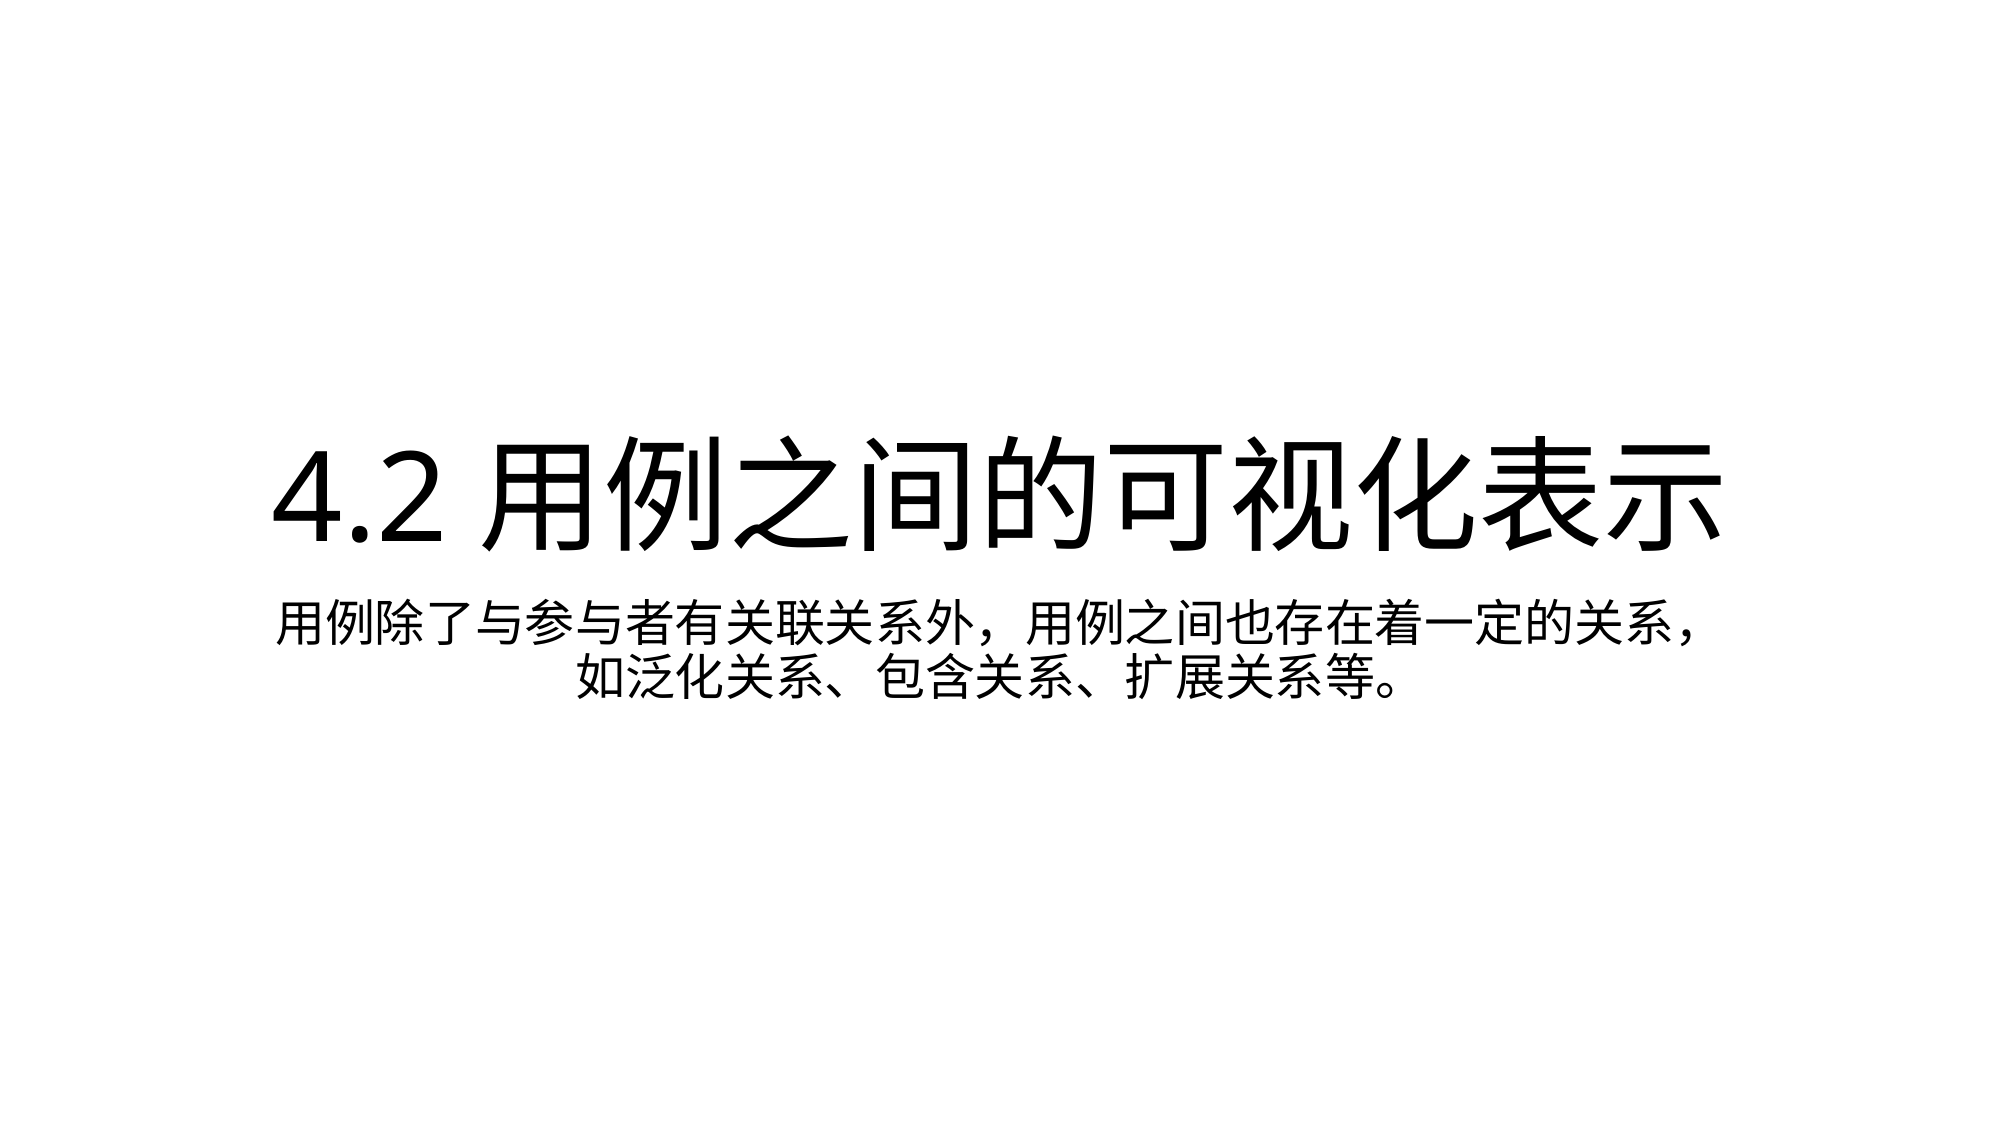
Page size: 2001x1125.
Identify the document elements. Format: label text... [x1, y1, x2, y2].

subtitle 用例除了与参与者有关联关系外，用例之间也存在着一定的关系，如泛化关系、包含关系、扩展关系等。 [249, 590, 1750, 863]
title 4.2用例之间的可视化表示 [249, 184, 1750, 576]
